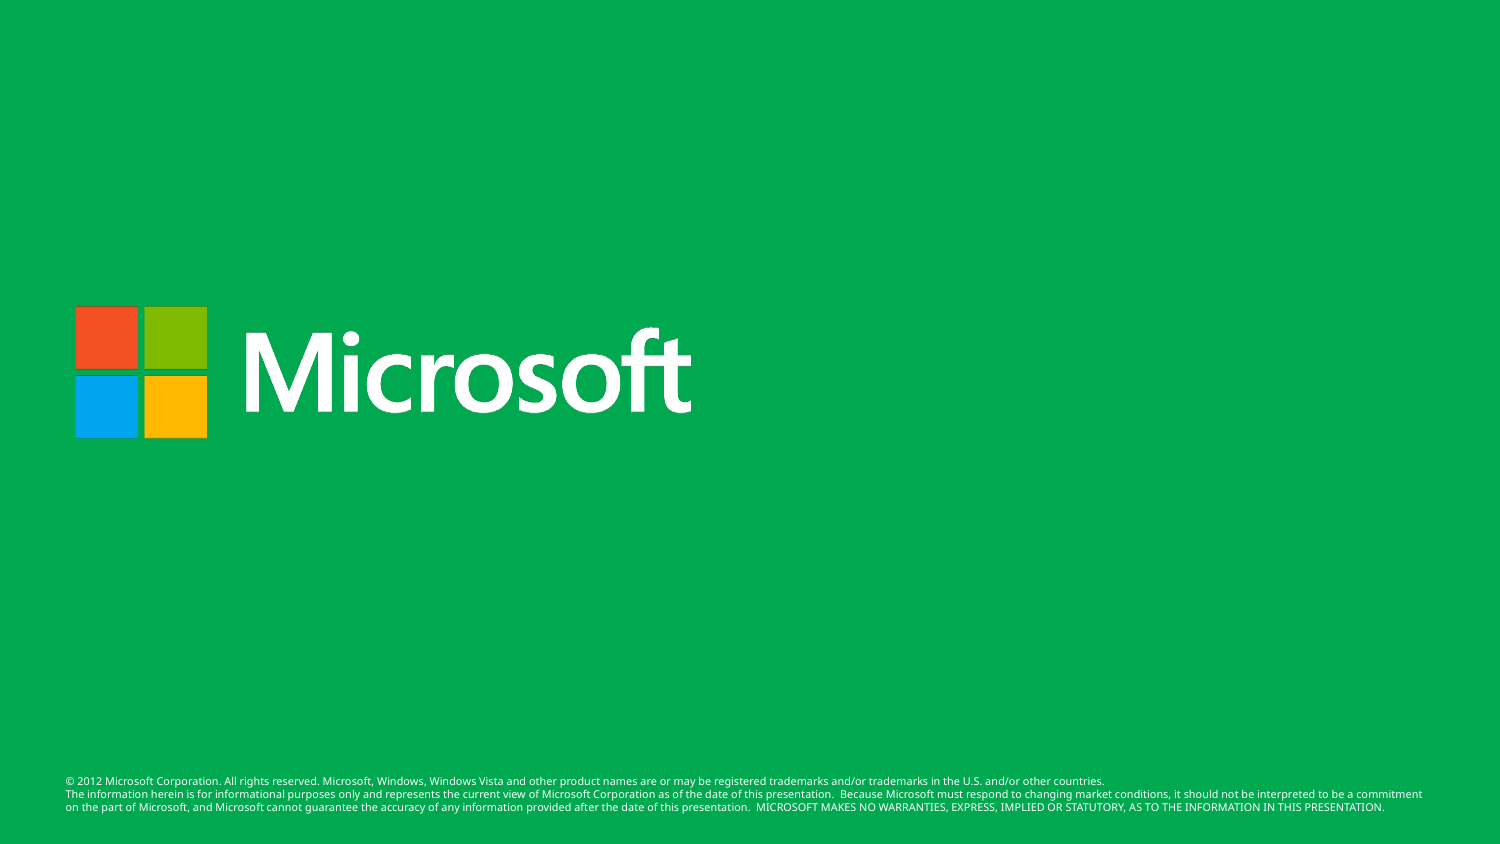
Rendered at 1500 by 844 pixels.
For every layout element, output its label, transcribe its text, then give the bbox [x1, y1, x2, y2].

text_box © 2012 Microsoft Corporation. All rights reserved. Microsoft, Windows, Windows Vista and other product names are or may be registered trademarks and/or trademarks in the U.S. and/or other countries. The information herein is for informational purposes only and represents the current view of Microsoft Corporation as of the date of this presentation. Because Microsoft must respond to changing market conditions, it should not be interpreted to be a commitment on the part of Microsoft, and Microsoft cannot guarantee the accuracy of any information provided after the date of this presentation. MICROSOFT MAKES NO WARRANTIES, EXPRESS, IMPLIED OR STATUTORY, AS TO THE INFORMATION IN THIS PRESENTATION. [65, 774, 1438, 814]
picture [0, 227, 777, 518]
